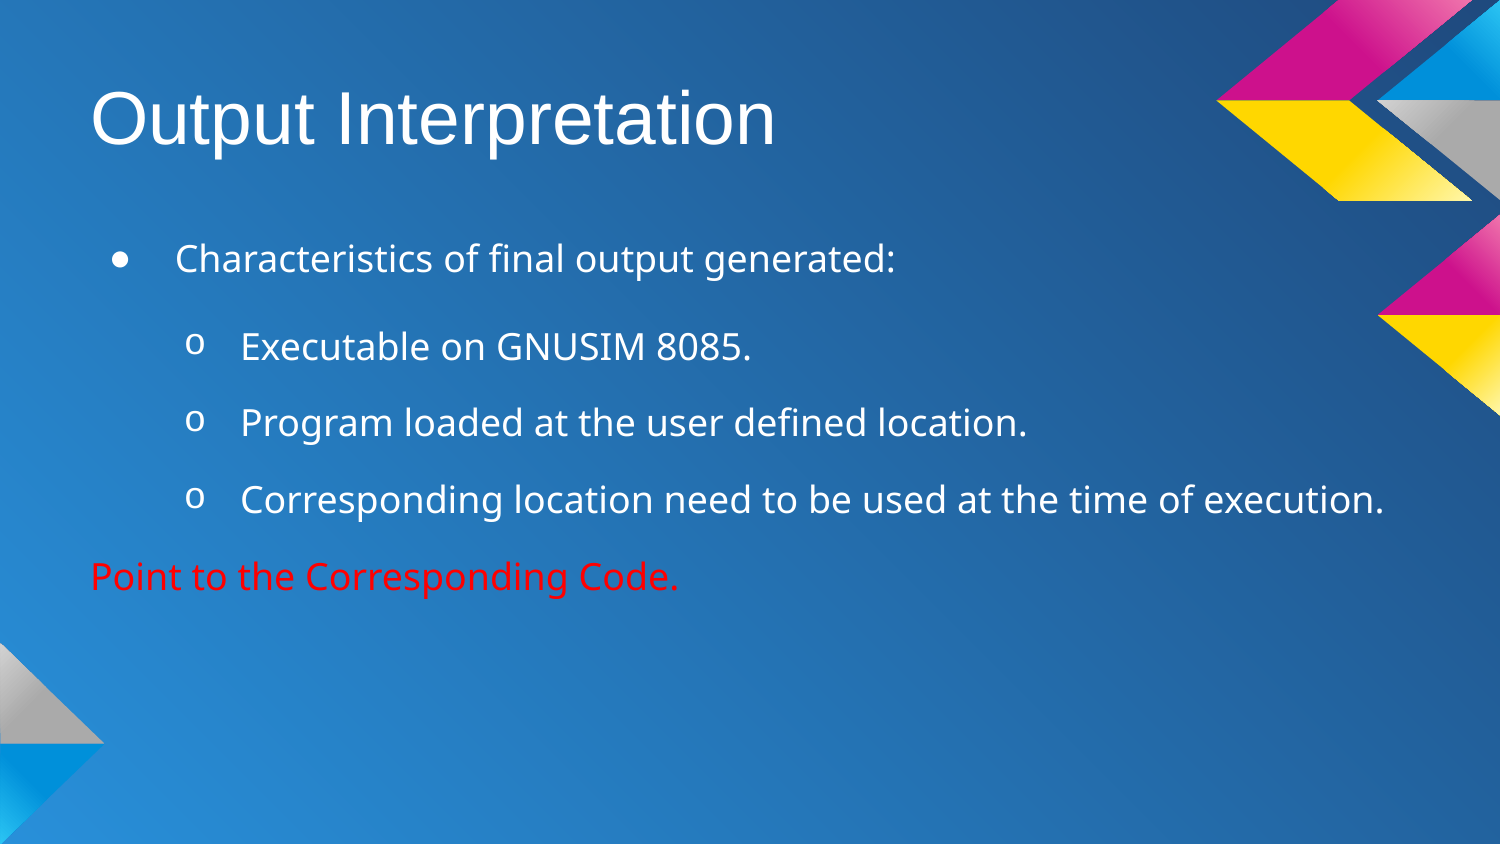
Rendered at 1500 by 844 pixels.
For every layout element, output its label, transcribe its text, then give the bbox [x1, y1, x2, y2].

title Output Interpretation [75, 33, 1204, 175]
list Characteristics of final output generated: Executable on GNUSIM 8085. Program loaded at the user defined location. Corresponding location need to be used at the time of execution. Point to the Corresponding Code. [75, 196, 1425, 793]
